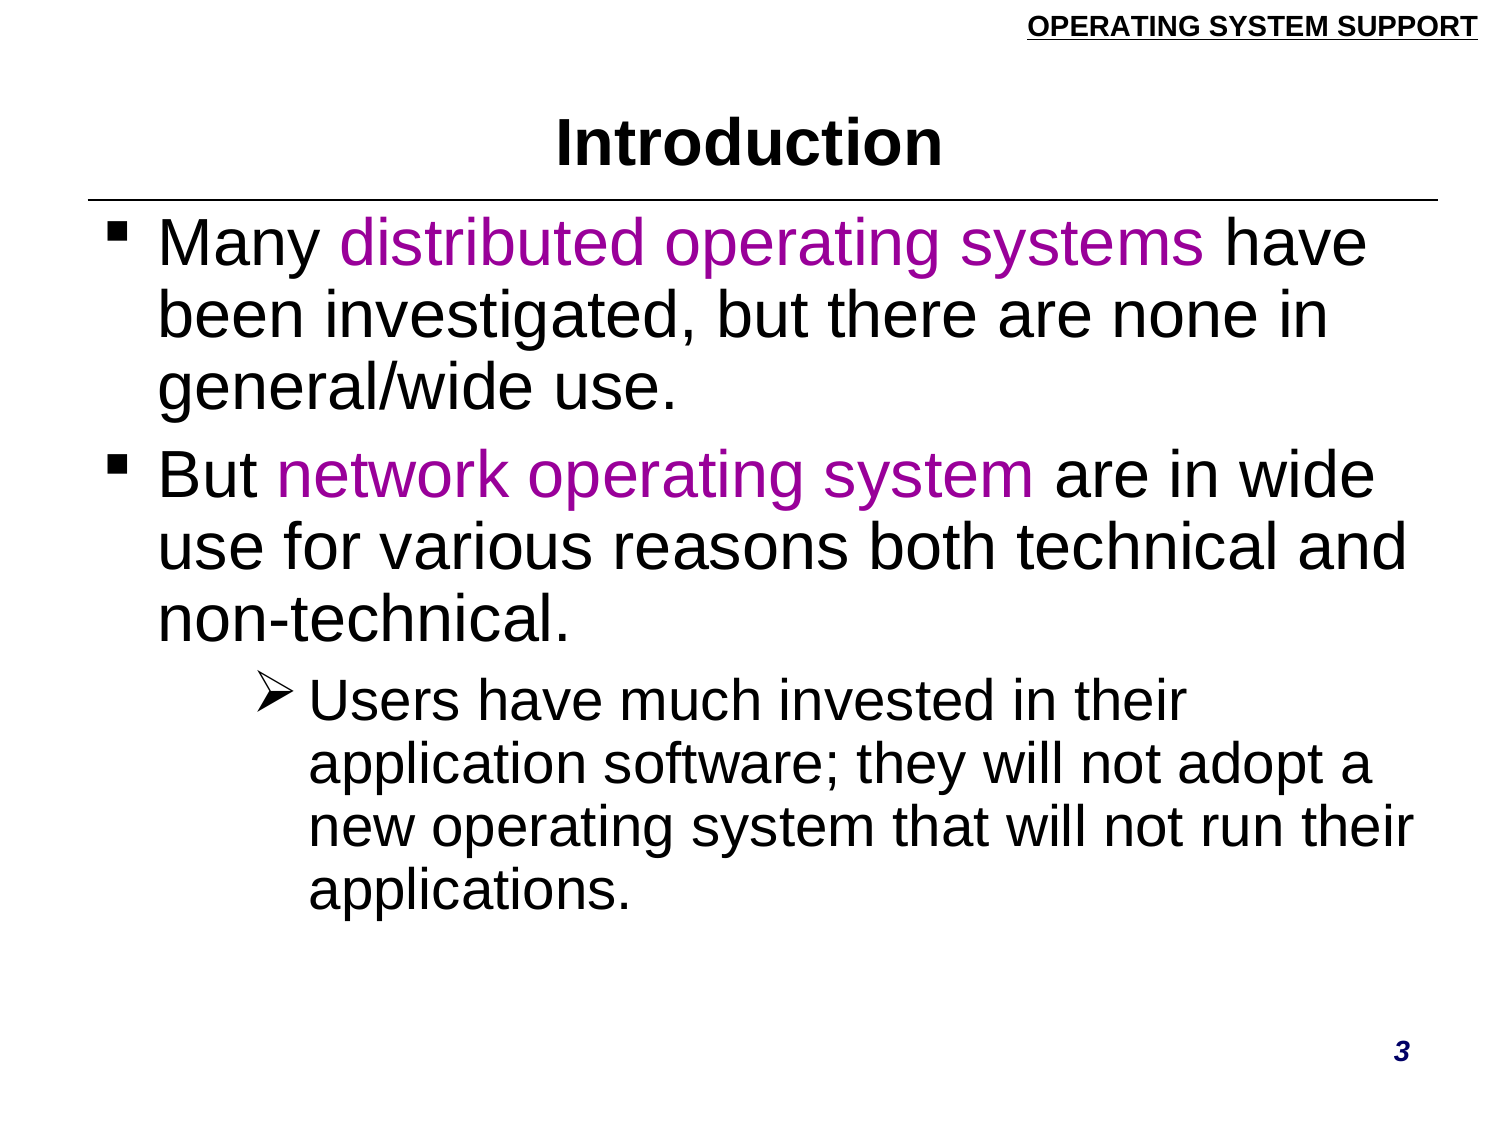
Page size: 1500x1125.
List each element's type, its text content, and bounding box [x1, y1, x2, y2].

table_header Many distributed operating systems have been investigated, but there are none in general/wide use. But network operating system are in wide use for various reasons both technical and non-technical. Users have much invested in their application software; they will not adopt a new operating system that will not run their applications. [88, 201, 1438, 930]
text_box <number> [1074, 1024, 1425, 1103]
title Introduction [75, 91, 1425, 187]
